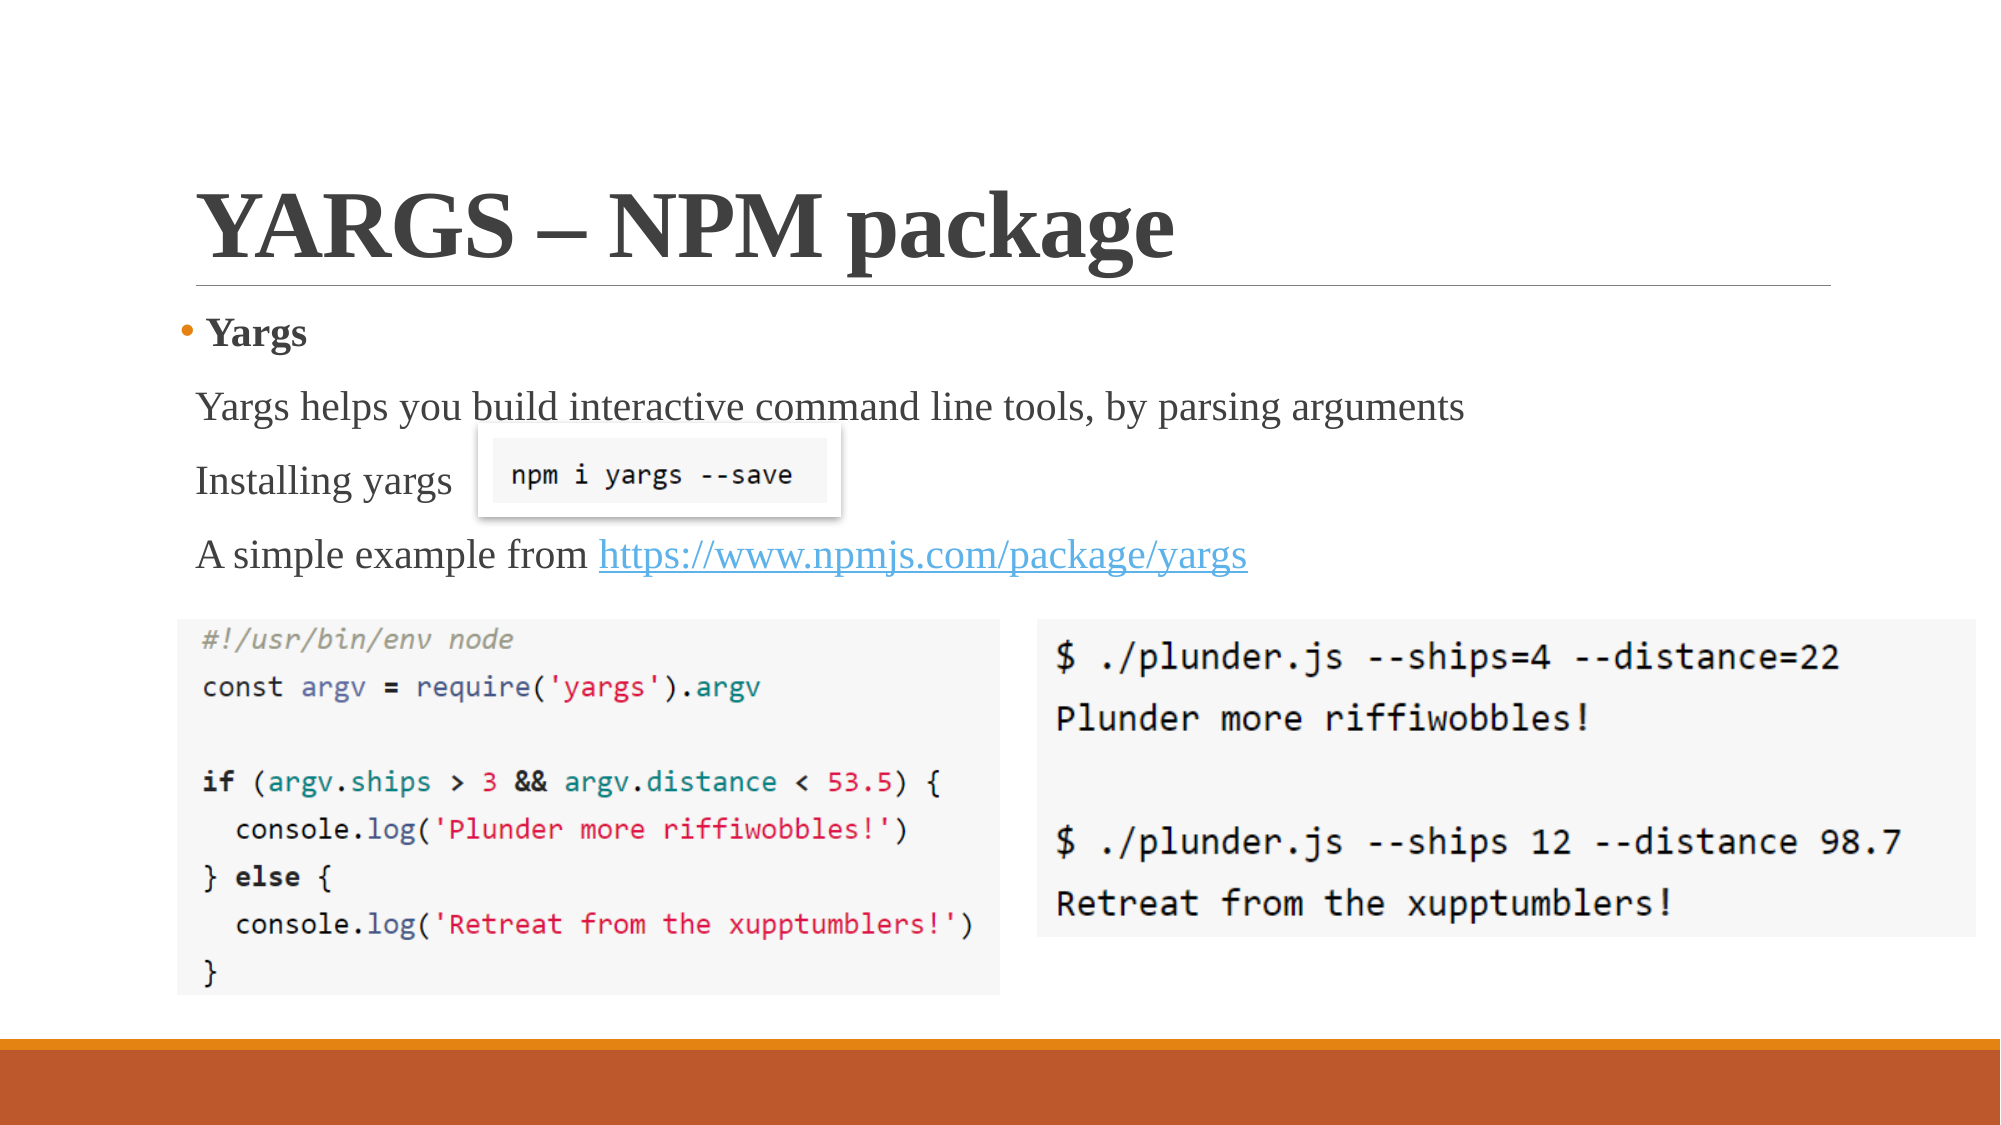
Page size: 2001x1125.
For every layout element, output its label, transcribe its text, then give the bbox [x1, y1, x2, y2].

title YARGS – NPM package [180, 47, 1830, 285]
list Yargs Yargs helps you build interactive command line tools, by parsing arguments Installing yargs A simple example from https://www.npmjs.com/package/yargs [180, 302, 1830, 963]
picture [1037, 619, 1976, 938]
picture [177, 619, 1001, 996]
picture [492, 437, 828, 504]
